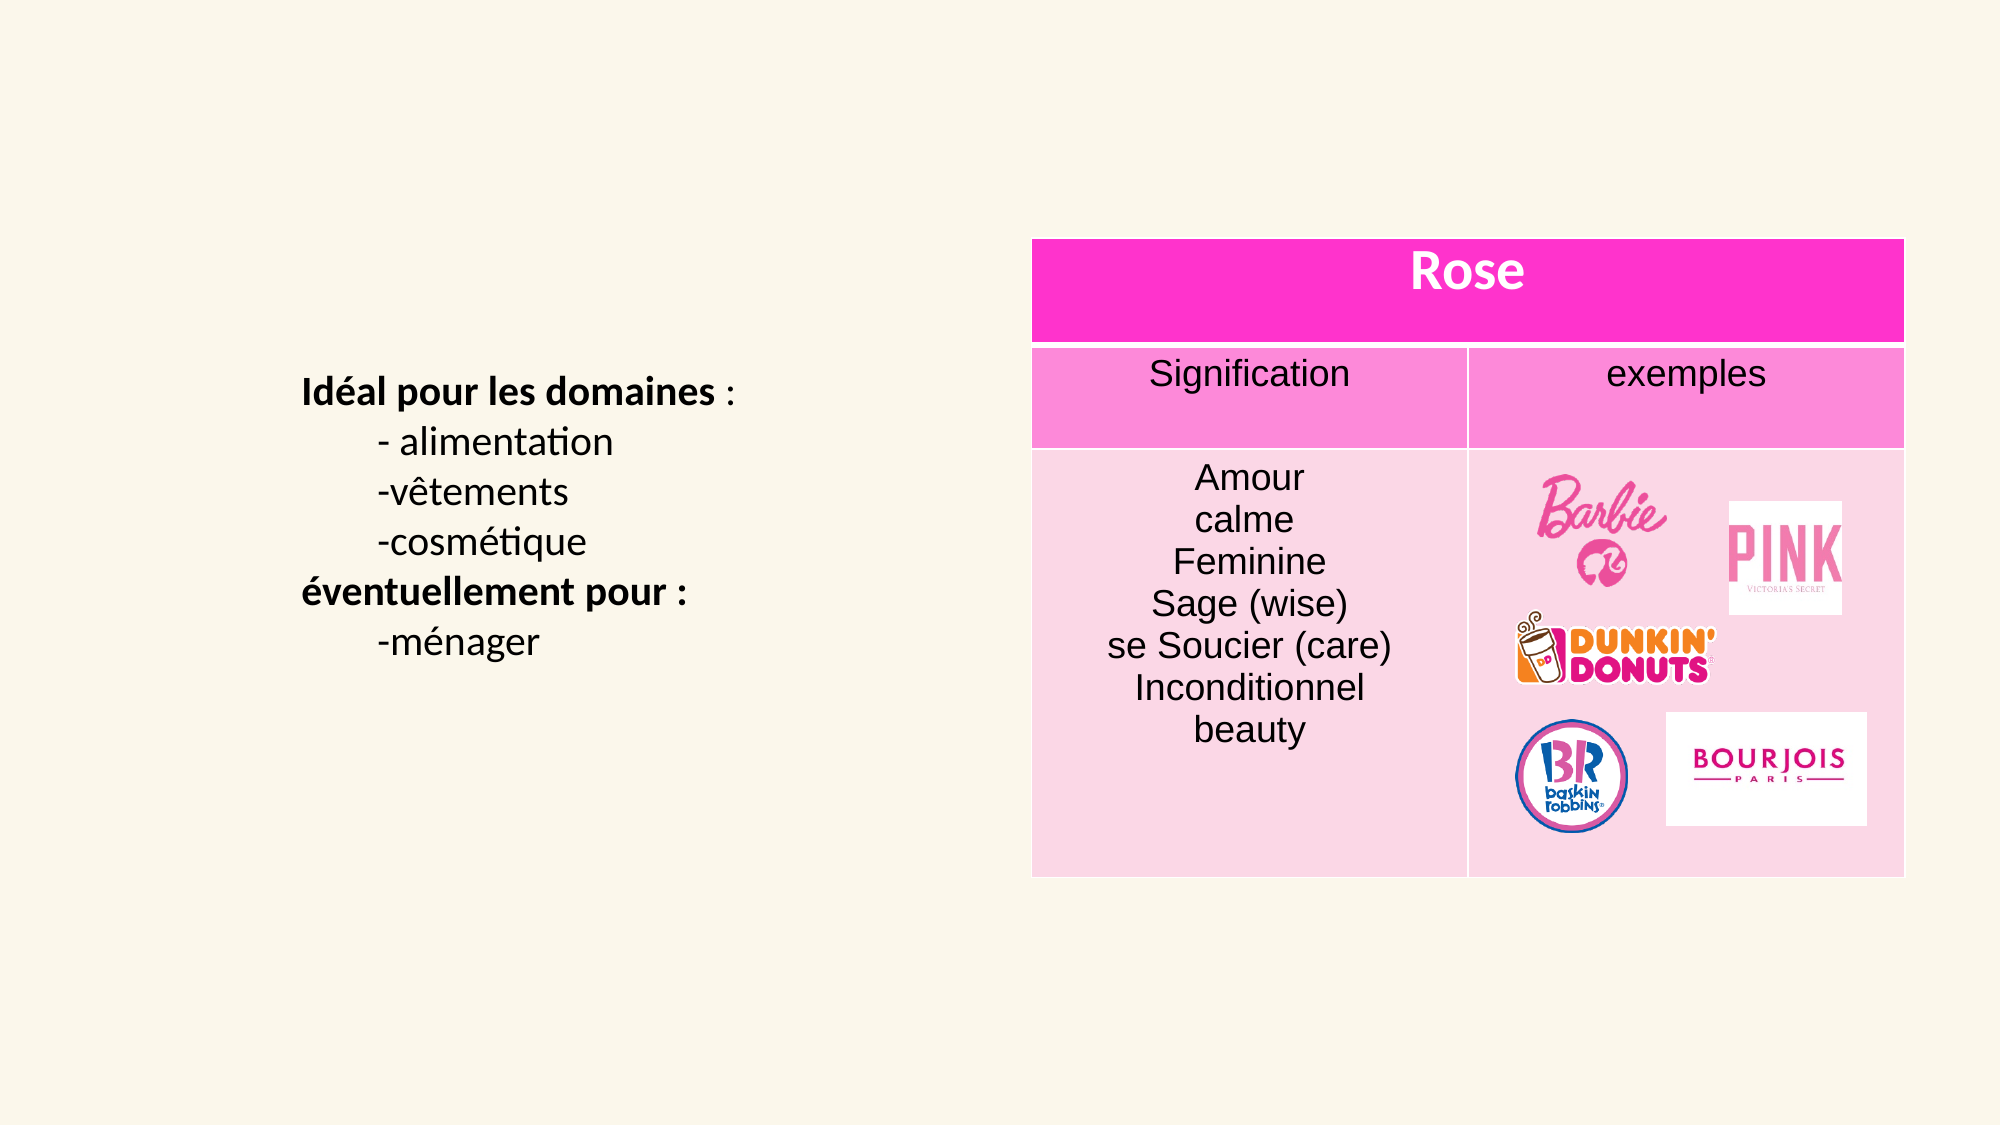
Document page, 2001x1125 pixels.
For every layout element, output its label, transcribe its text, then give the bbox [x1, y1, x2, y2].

picture [1515, 609, 1717, 686]
picture [1515, 719, 1629, 833]
table_cell Amour calme Feminine Sage (wise) se Soucier (care) Inconditionnel beauty [1032, 450, 1467, 877]
table_cell exemples [1469, 348, 1904, 448]
picture [1537, 473, 1667, 587]
picture [1729, 501, 1843, 615]
text_box Idéal pour les domaines : - alimentation -vêtements -cosmétique éventuellement pour : -ménager [286, 356, 873, 717]
table_header Rose [1032, 239, 1904, 342]
table_cell Signification [1032, 348, 1467, 448]
picture [1666, 712, 1867, 826]
table_cell [1469, 450, 1904, 877]
